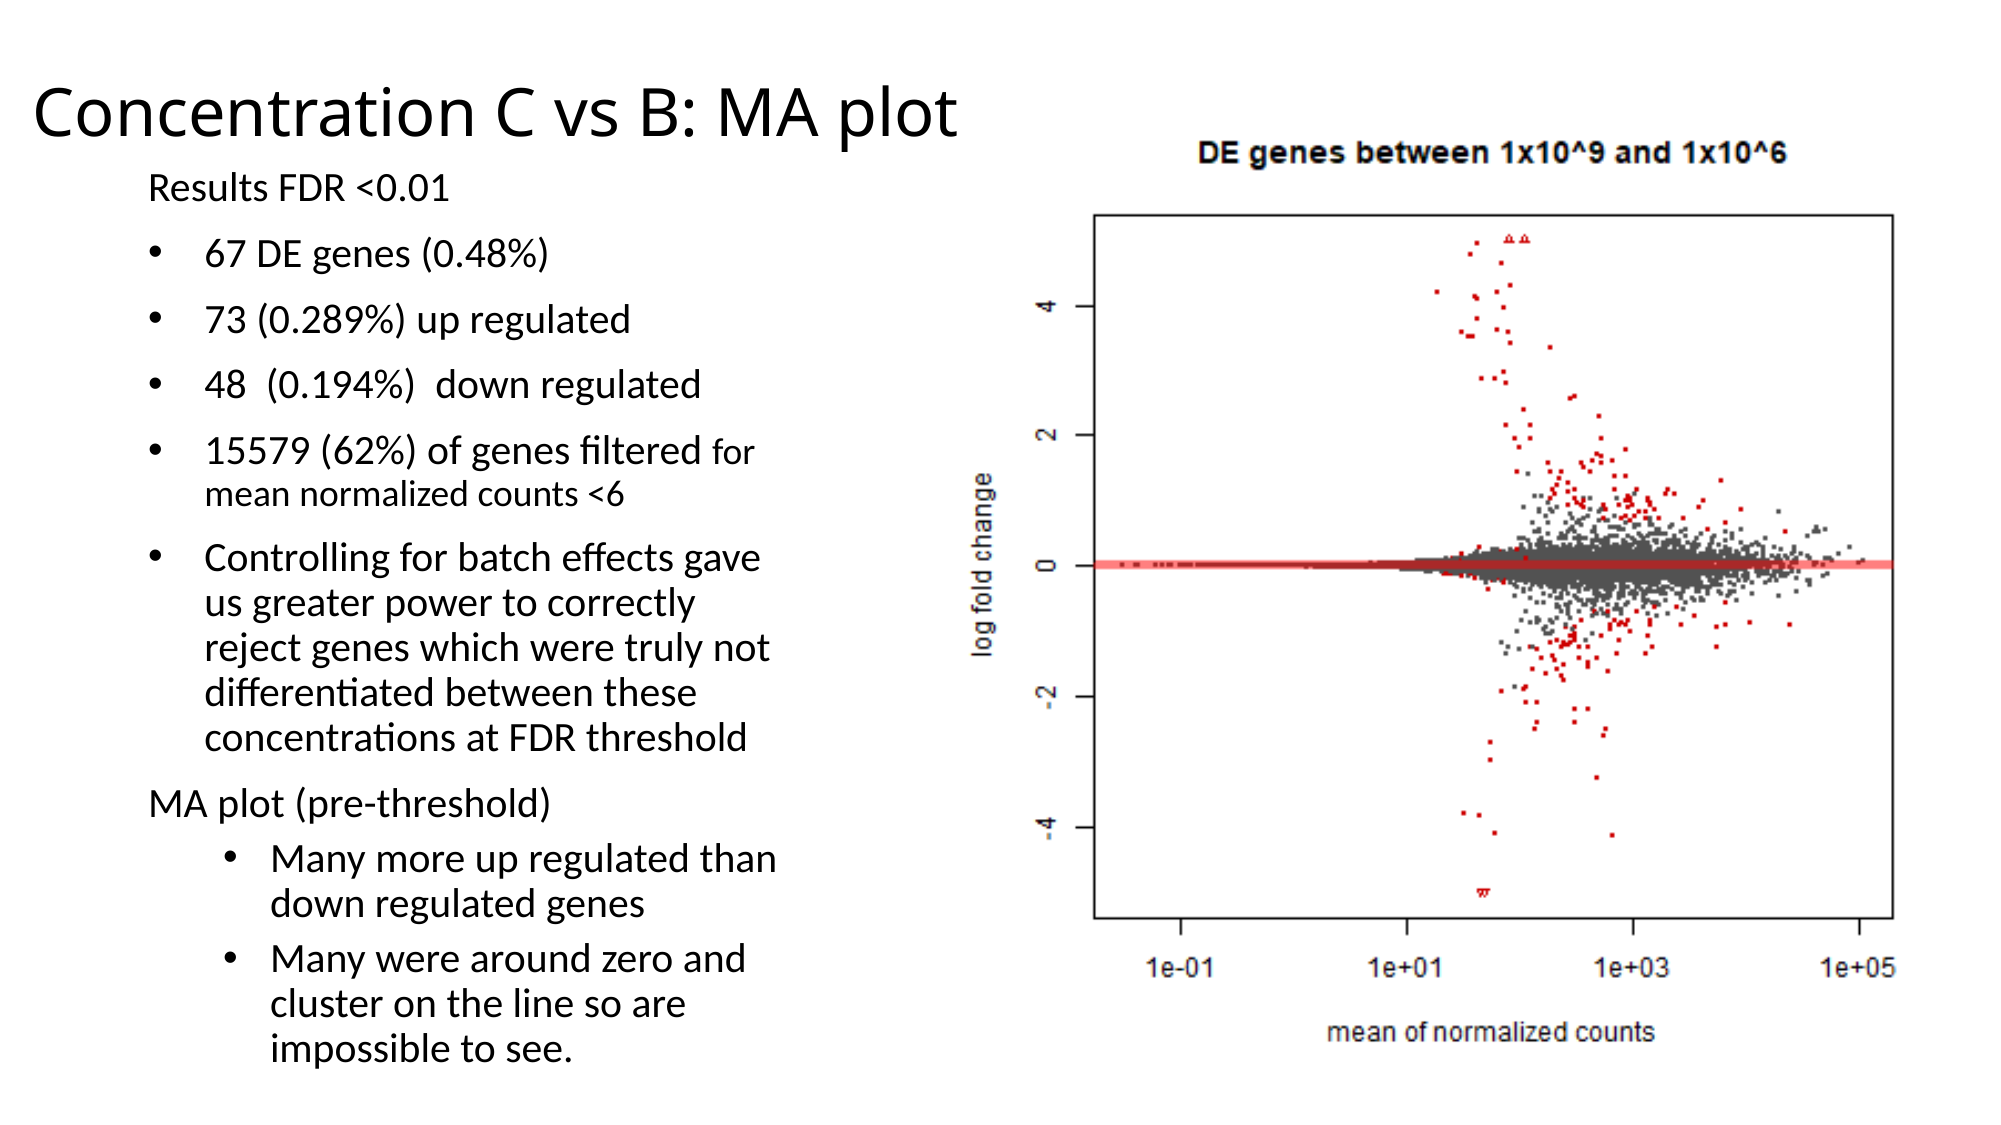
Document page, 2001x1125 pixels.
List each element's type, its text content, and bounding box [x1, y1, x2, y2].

list Results FDR <0.01 67 DE genes (0.48%) 73 (0.289%) up regulated 48 (0.194%) down regulated 15579 (62%) of genes filtered for mean normalized counts <6 Controlling for batch effects gave us greater power to correctly reject genes which were truly not differentiated between these concentrations at FDR threshold MA plot (pre-threshold) Many more up regulated than down regulated genes Many were around zero and cluster on the line so are impossible to see. [133, 158, 805, 1125]
picture [963, 84, 1961, 1082]
title Concentration C vs B: MA plot [17, 39, 1325, 158]
